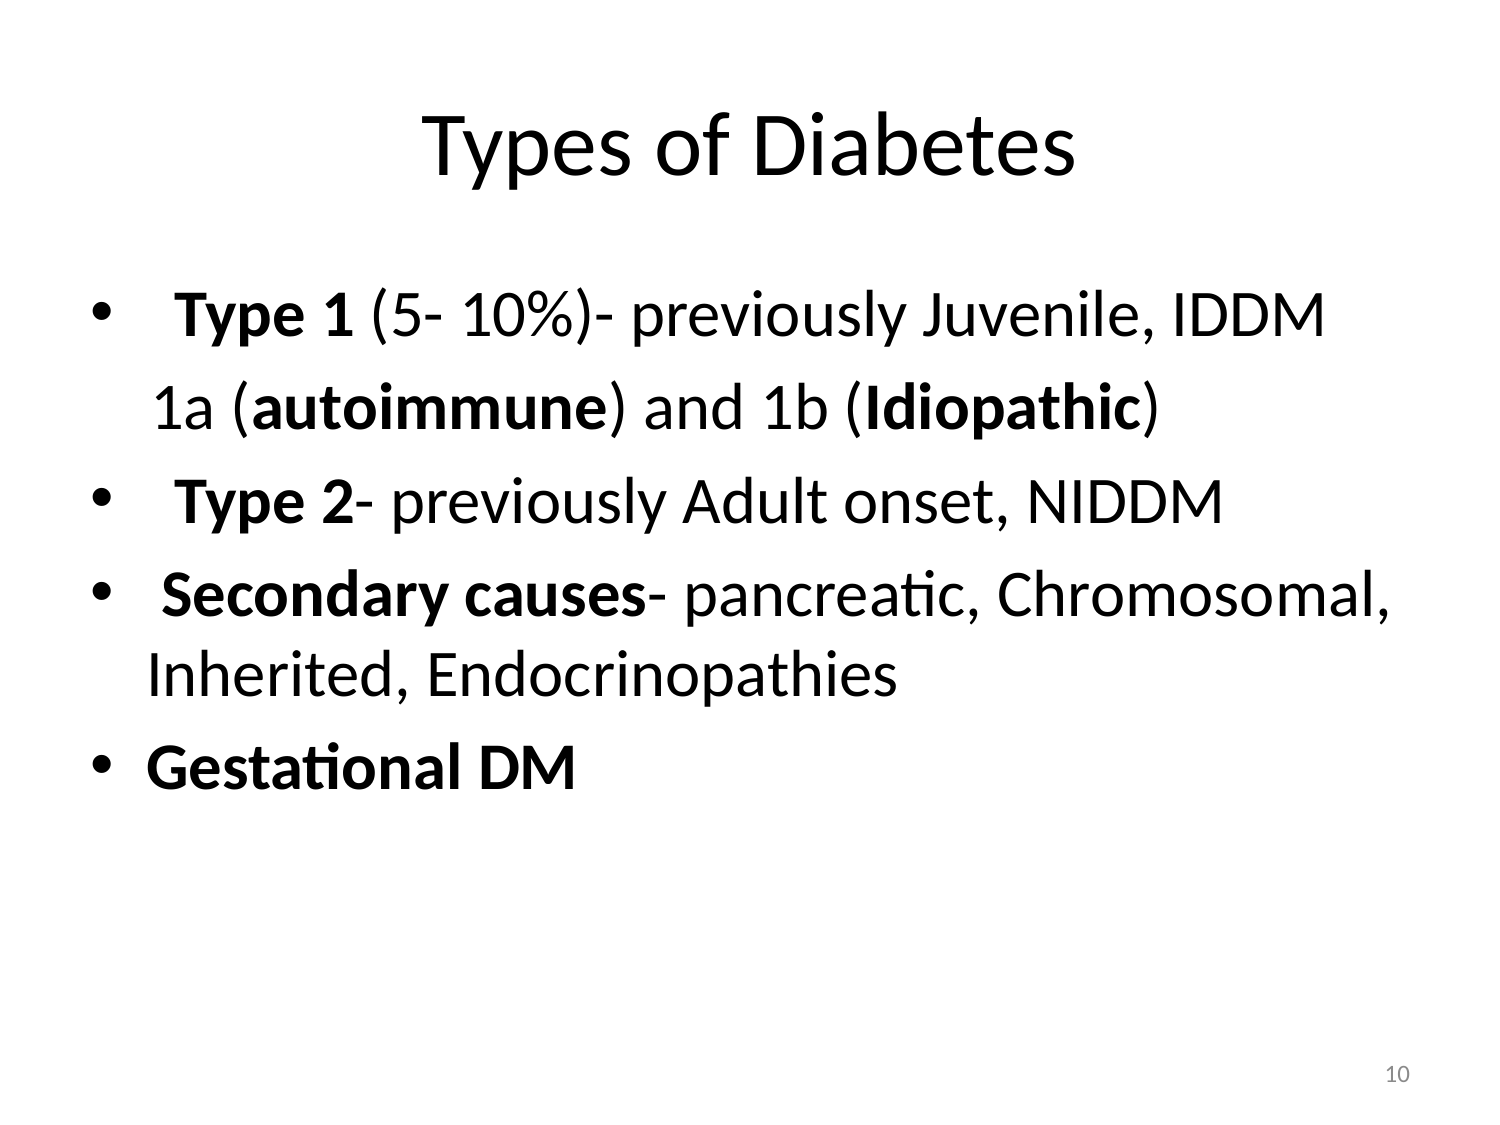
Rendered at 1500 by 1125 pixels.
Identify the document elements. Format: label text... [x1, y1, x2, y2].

title Types of Diabetes [75, 45, 1425, 233]
list Type 1 (5- 10%)- previously Juvenile, IDDM 1a (autoimmune) and 1b (Idiopathic) Type 2- previously Adult onset, NIDDM Secondary causes- pancreatic, Chromosomal, Inherited, Endocrinopathies Gestational DM [75, 262, 1425, 1005]
slide_number 10 [1074, 1042, 1425, 1103]
